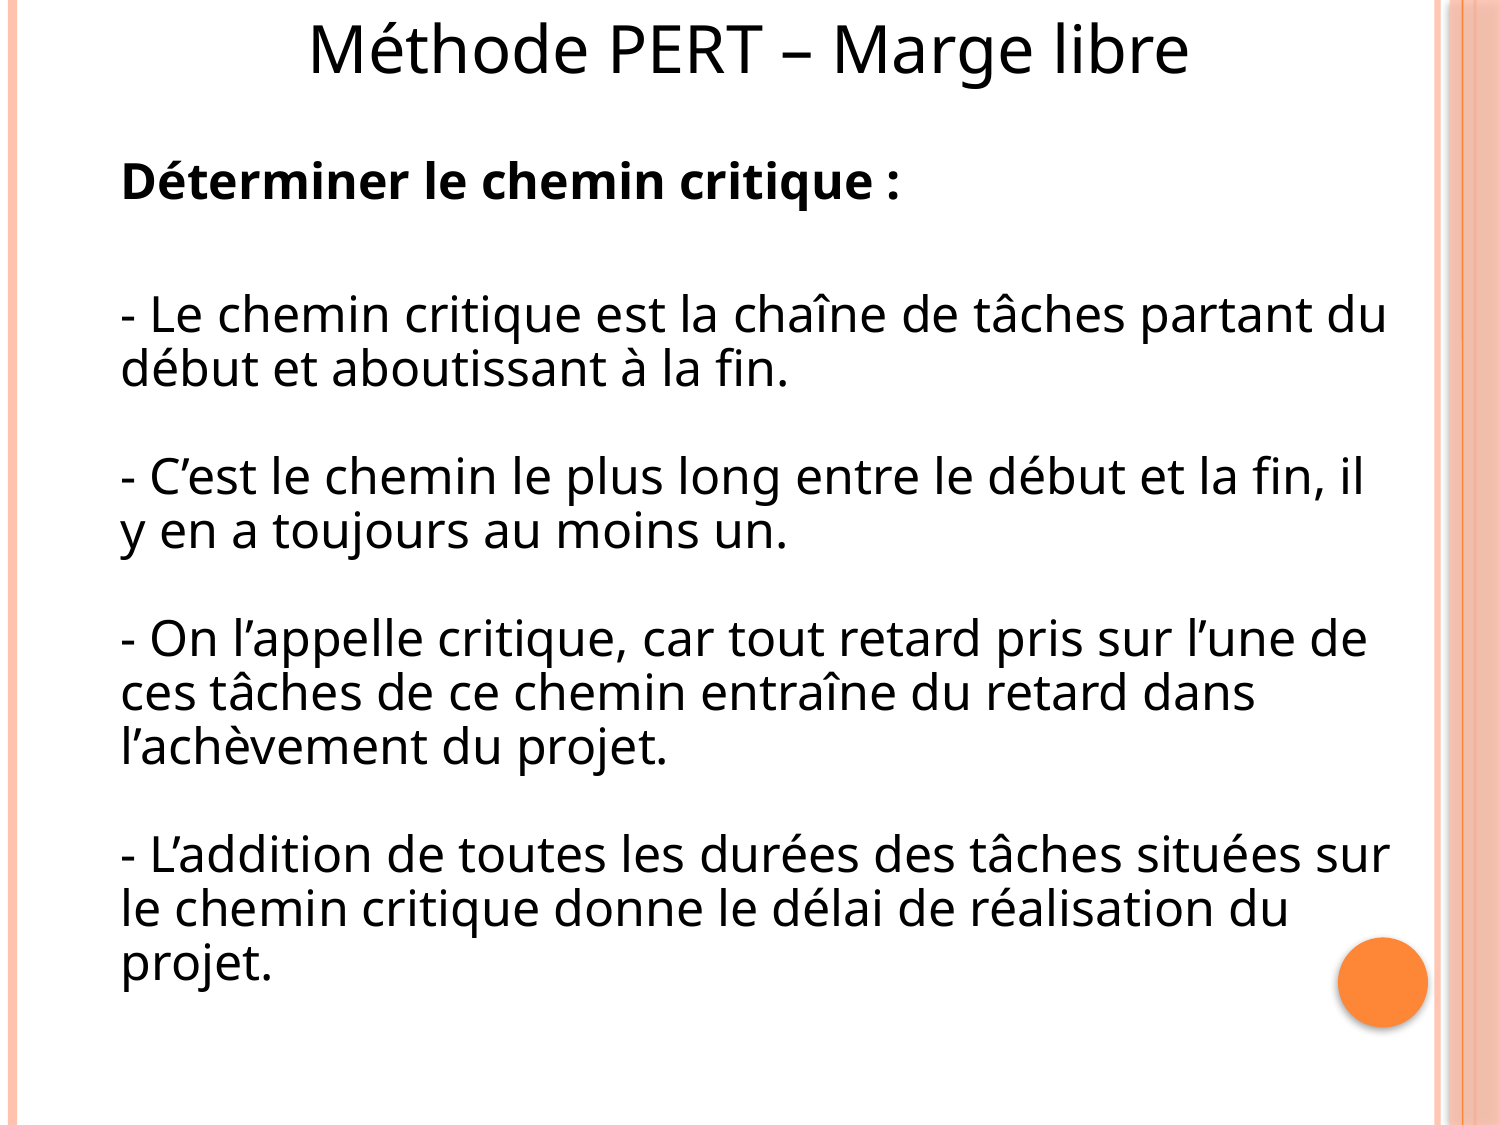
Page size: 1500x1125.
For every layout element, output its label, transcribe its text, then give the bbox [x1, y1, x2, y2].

text_box Méthode PERT – Marge libre [0, 0, 1500, 106]
text_box Déterminer le chemin critique : - Le chemin critique est la chaîne de tâches partant du début et aboutissant à la fin. - C’est le chemin le plus long entre le début et la fin, il y en a toujours au moins un. - On l’appelle critique, car tout retard pris sur l’une de ces tâches de ce chemin entraîne du retard dans l’achèvement du projet. - L’addition de toutes les durées des tâches situées sur le chemin critique donne le délai de réalisation du projet. [61, 148, 1411, 1006]
